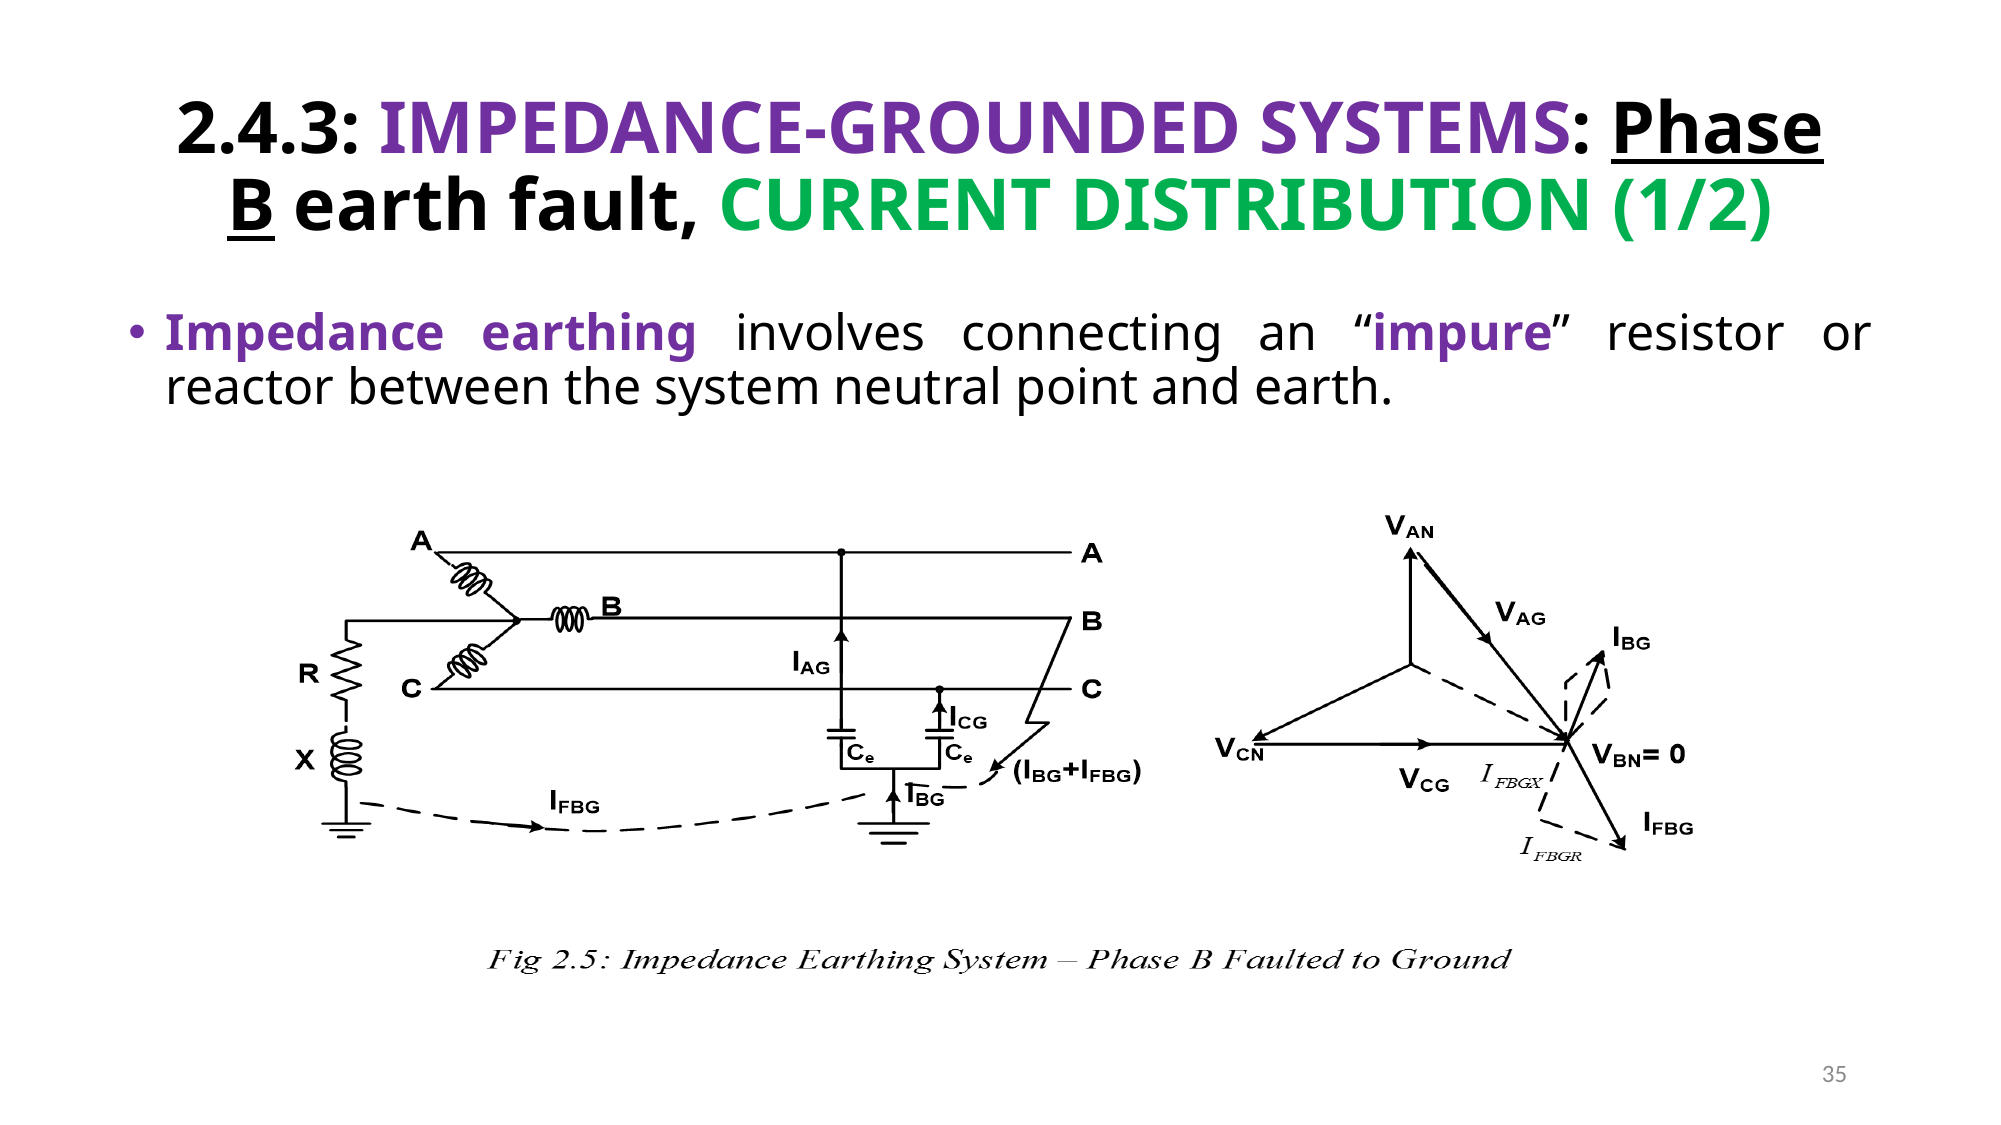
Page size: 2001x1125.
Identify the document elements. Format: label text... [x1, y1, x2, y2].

picture [281, 432, 1719, 1011]
list Impedance earthing involves connecting an “impure” resistor or reactor between the system neutral point and earth. [113, 299, 1888, 1080]
title 2.4.3: IMPEDANCE-GROUNDED SYSTEMS: Phase B earth fault, CURRENT DISTRIBUTION (1/2) [137, 59, 1863, 278]
slide_number 35 [1412, 1042, 1863, 1103]
